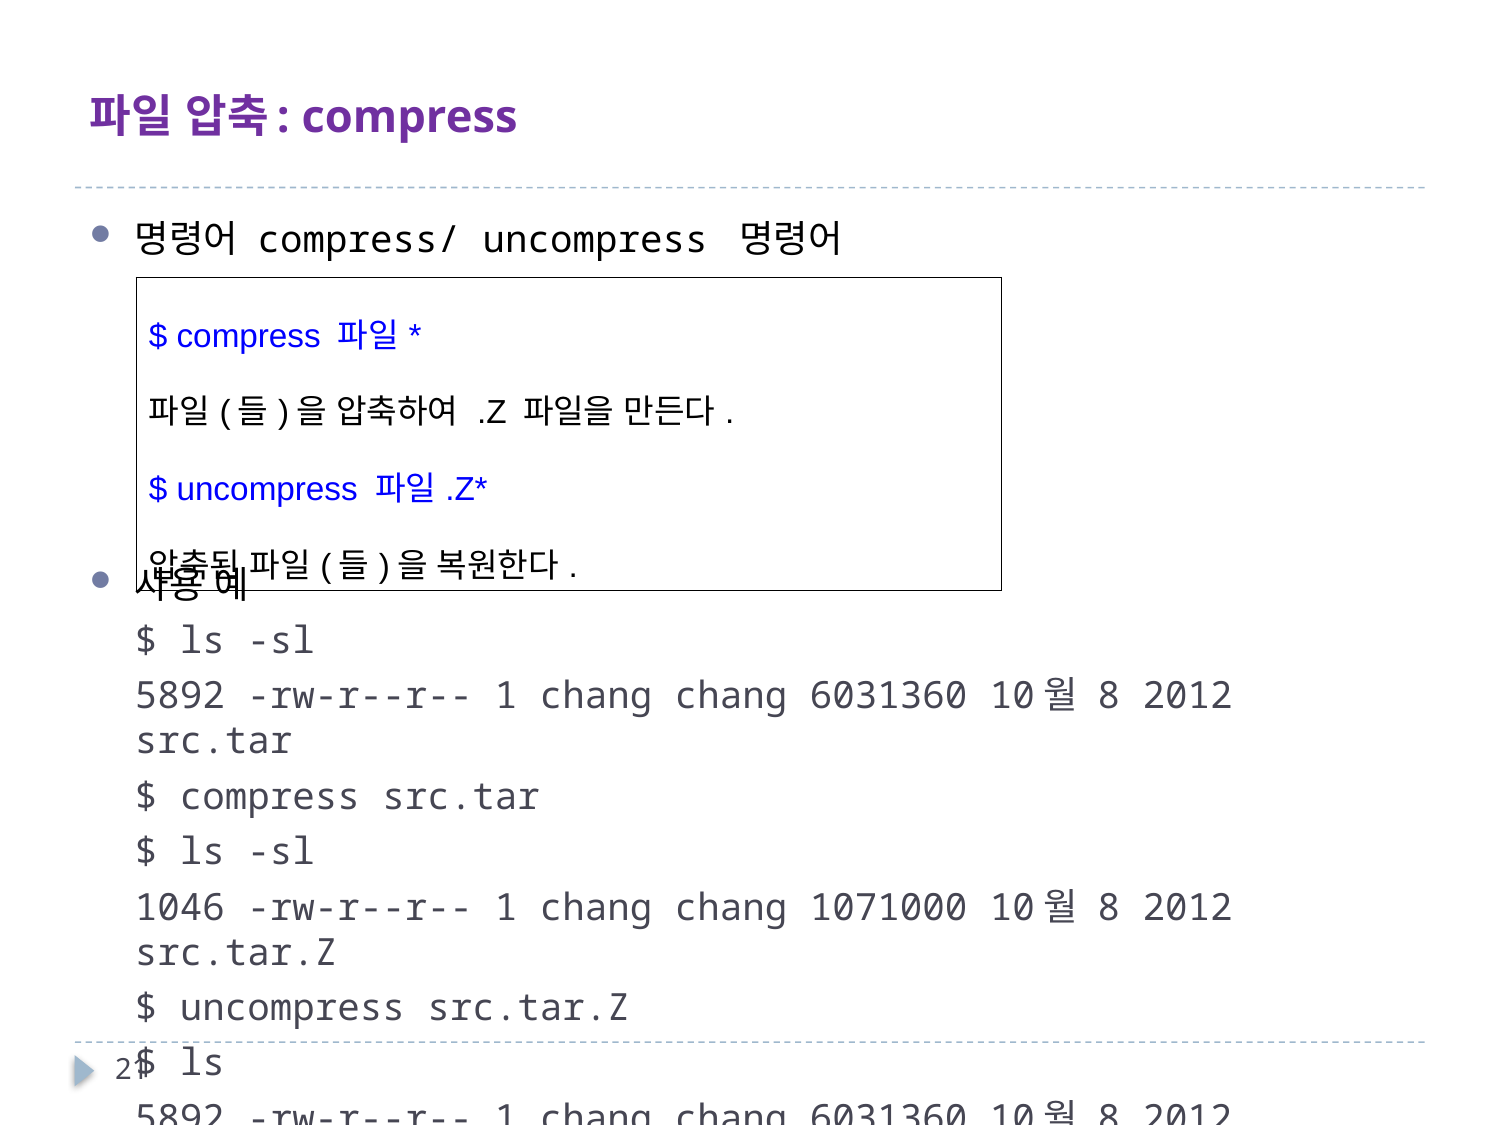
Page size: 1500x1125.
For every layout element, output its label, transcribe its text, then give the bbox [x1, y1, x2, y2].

table_header $ compress 파일* 파일(들)을 압축하여 .Z 파일을 만든다. $ uncompress 파일.Z* 압축된 파일(들)을 복원한다. [137, 278, 1001, 590]
slide_number 21 [100, 1042, 426, 1103]
title 파일 압축: compress [75, 24, 1425, 149]
list 명령어 compress/ uncompress 명령어 사용 예 $ ls -sl 5892 -rw-r--r-- 1 chang chang 6031360 10월 8 2012 src.tar $ compress src.tar $ ls -sl 1046 -rw-r--r-- 1 chang chang 1071000 10월 8 2012 src.tar.Z $ uncompress src.tar.Z $ ls 5892 -rw-r--r-- 1 chang chang 6031360 10월 8 2012 src.tar [75, 208, 1425, 1010]
